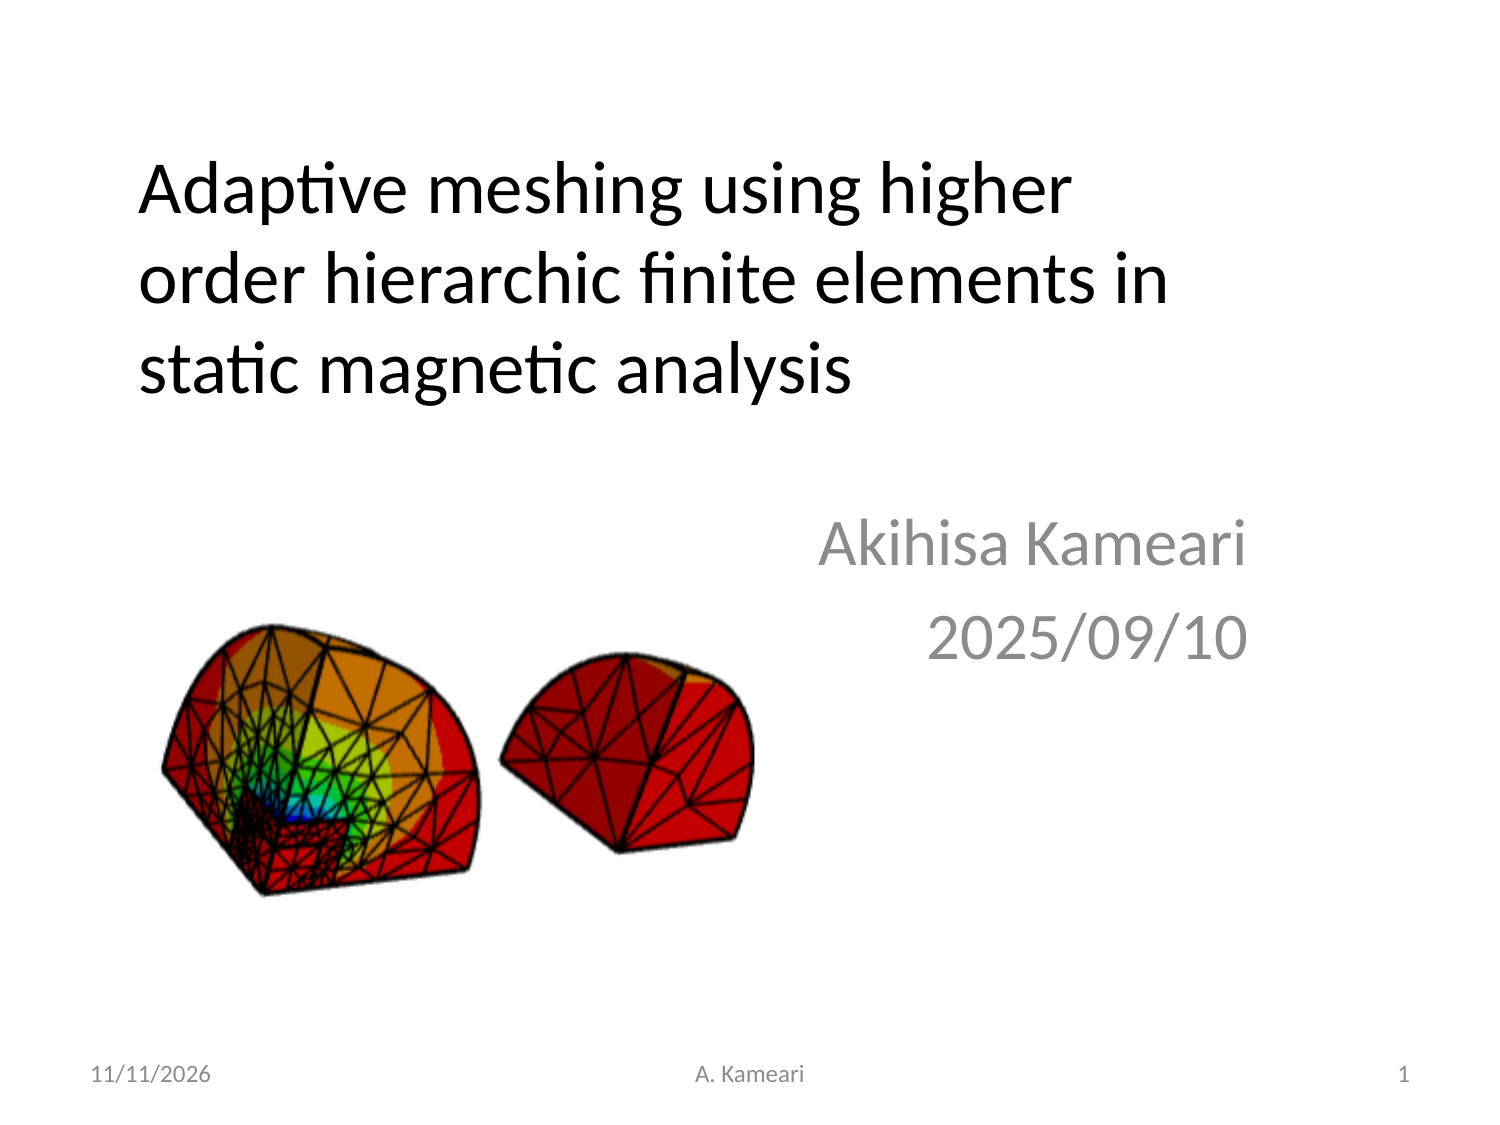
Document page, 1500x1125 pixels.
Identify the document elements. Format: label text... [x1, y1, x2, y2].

subtitle Akihisa Kameari 2025/09/10 [206, 491, 1264, 783]
title Adaptive meshing using higher order hierarchic finite elements in static magnetic analysis [123, 160, 1187, 386]
slide_number 1 [1074, 1042, 1425, 1103]
picture [111, 573, 810, 937]
footer A. Kameari [512, 1042, 988, 1103]
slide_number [75, 1042, 425, 1103]
